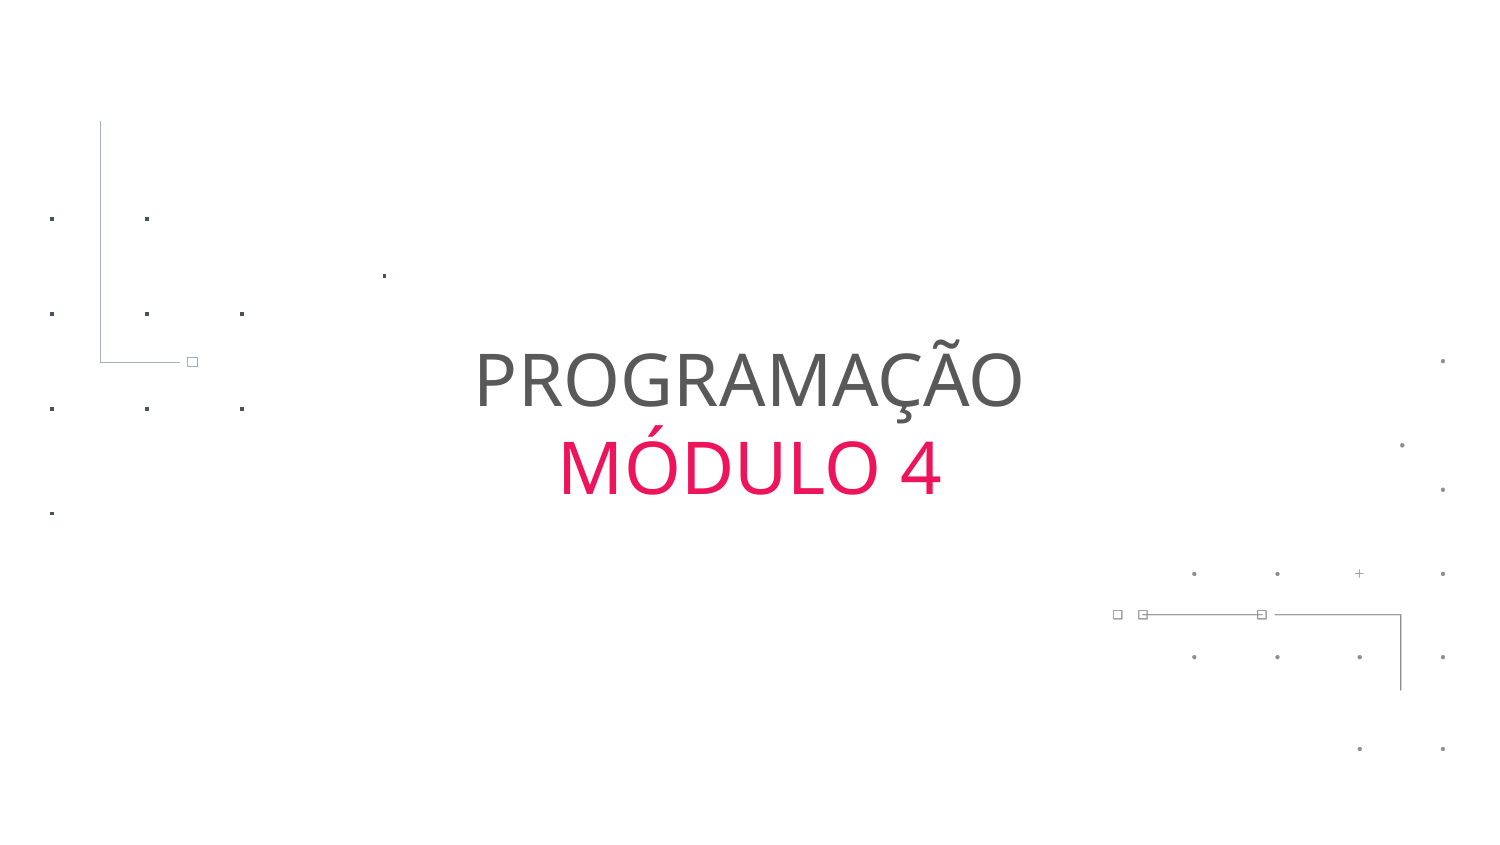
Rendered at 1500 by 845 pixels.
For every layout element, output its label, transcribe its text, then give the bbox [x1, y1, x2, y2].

text_box PROGRAMAÇÃO MÓDULO 4 [389, 326, 1239, 517]
picture [49, 121, 386, 516]
picture [1113, 359, 1445, 751]
